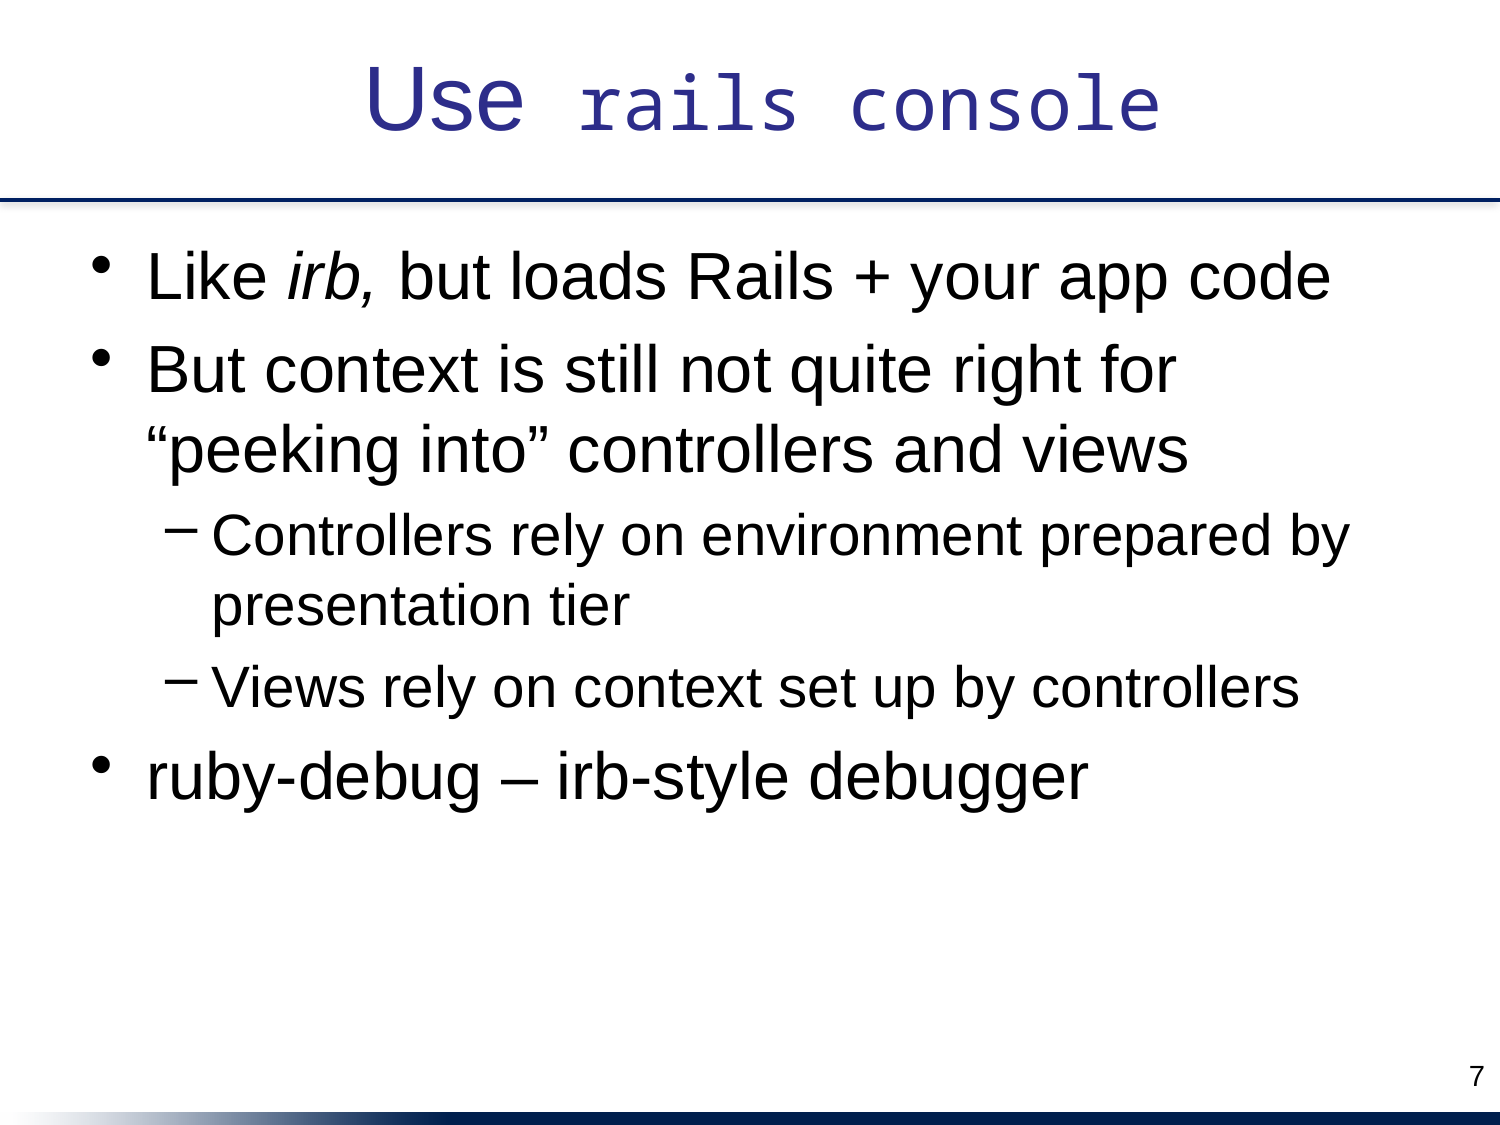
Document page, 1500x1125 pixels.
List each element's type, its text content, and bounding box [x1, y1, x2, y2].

picture [0, 1112, 1149, 1125]
title Use rails console [0, 0, 1500, 188]
slide_number 7 [1149, 1049, 1500, 1125]
list Like irb, but loads Rails + your app code But context is still not quite right for “peeking into” controllers and views Controllers rely on environment prepared by presentation tier Views rely on context set up by controllers ruby-debug – irb-style debugger [75, 224, 1425, 1088]
